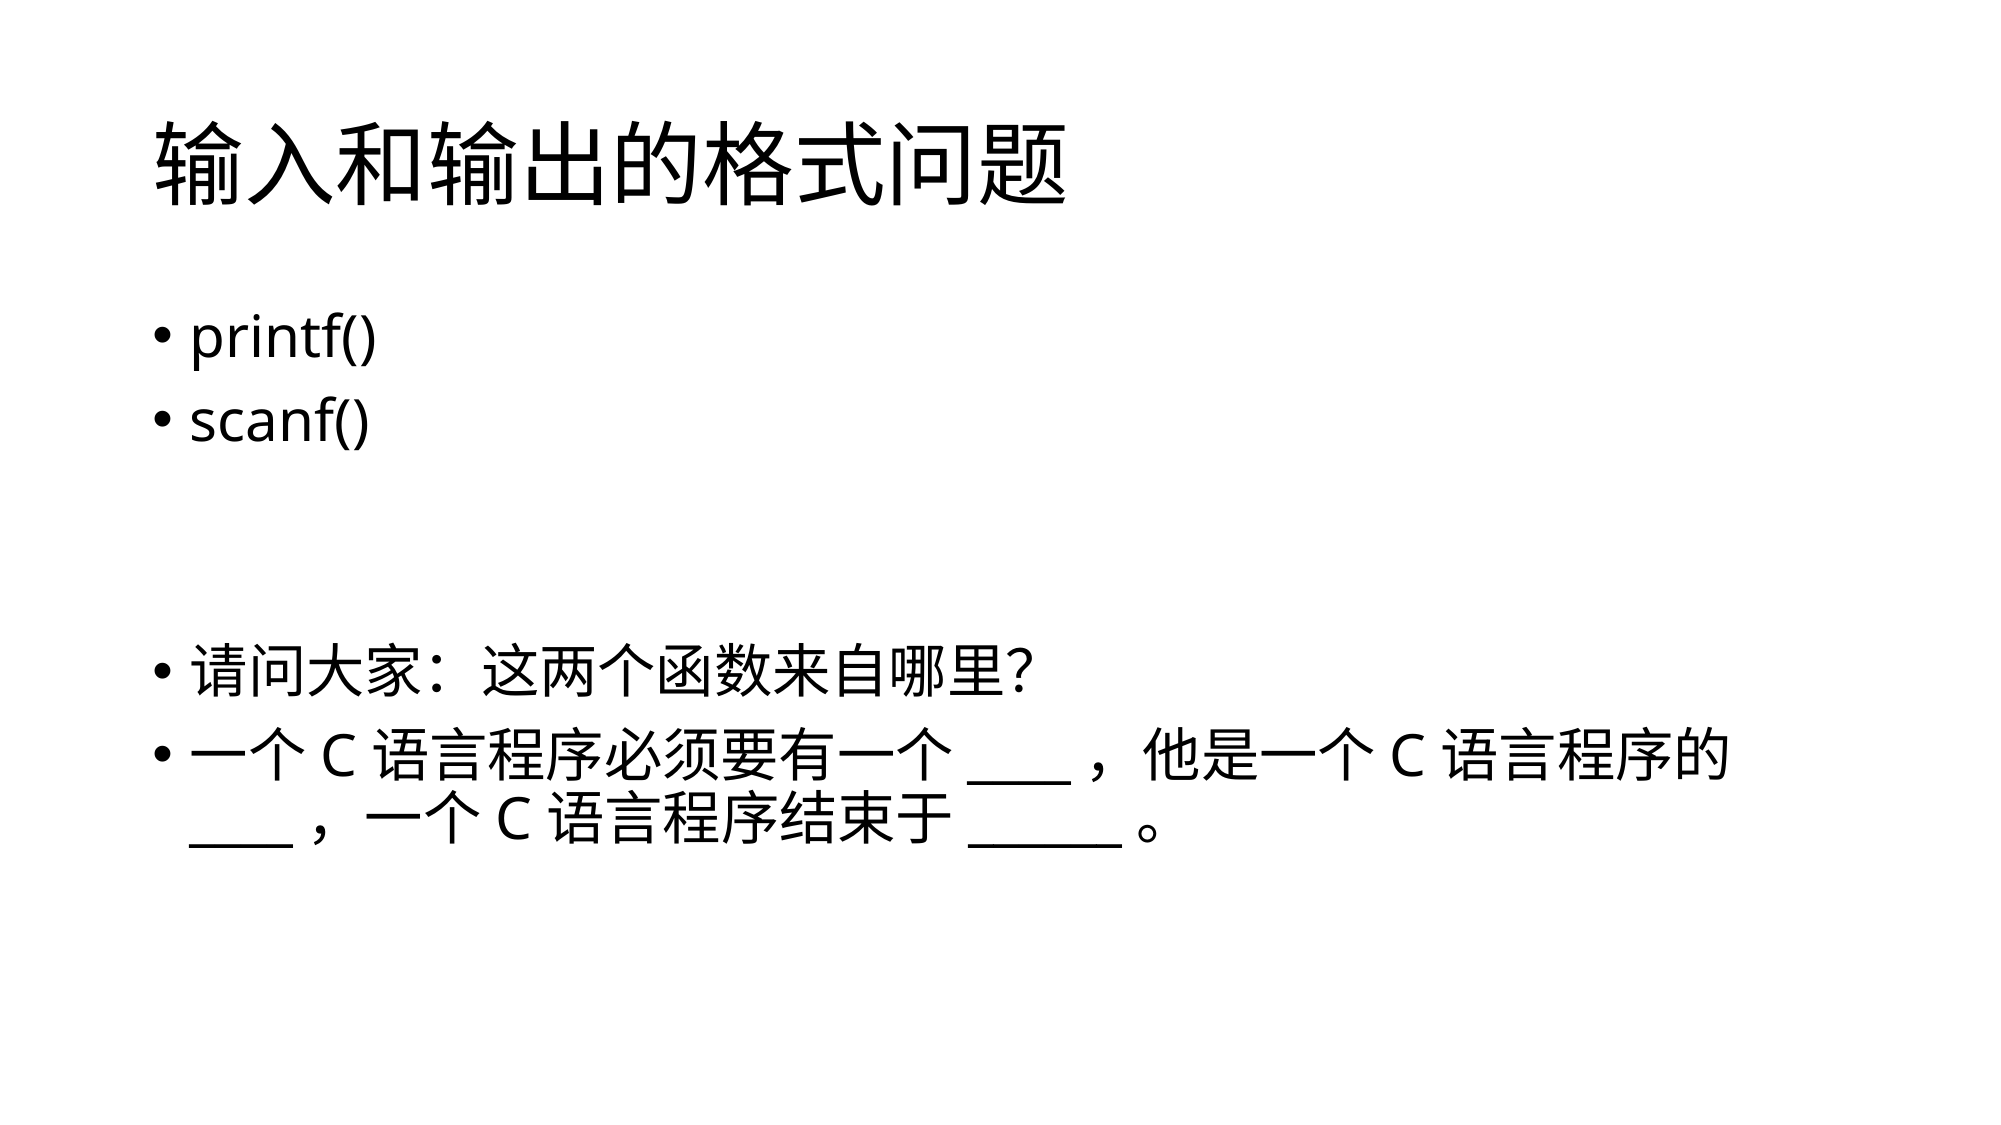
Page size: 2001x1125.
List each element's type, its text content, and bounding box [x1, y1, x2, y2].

title 输入和输出的格式问题 [137, 59, 1863, 278]
list printf() scanf() 请问大家：这两个函数来自哪里？ 一个C语言程序必须要有一个____，他是一个C语言程序的____，一个C语言程序结束于______。 [137, 299, 1863, 1014]
